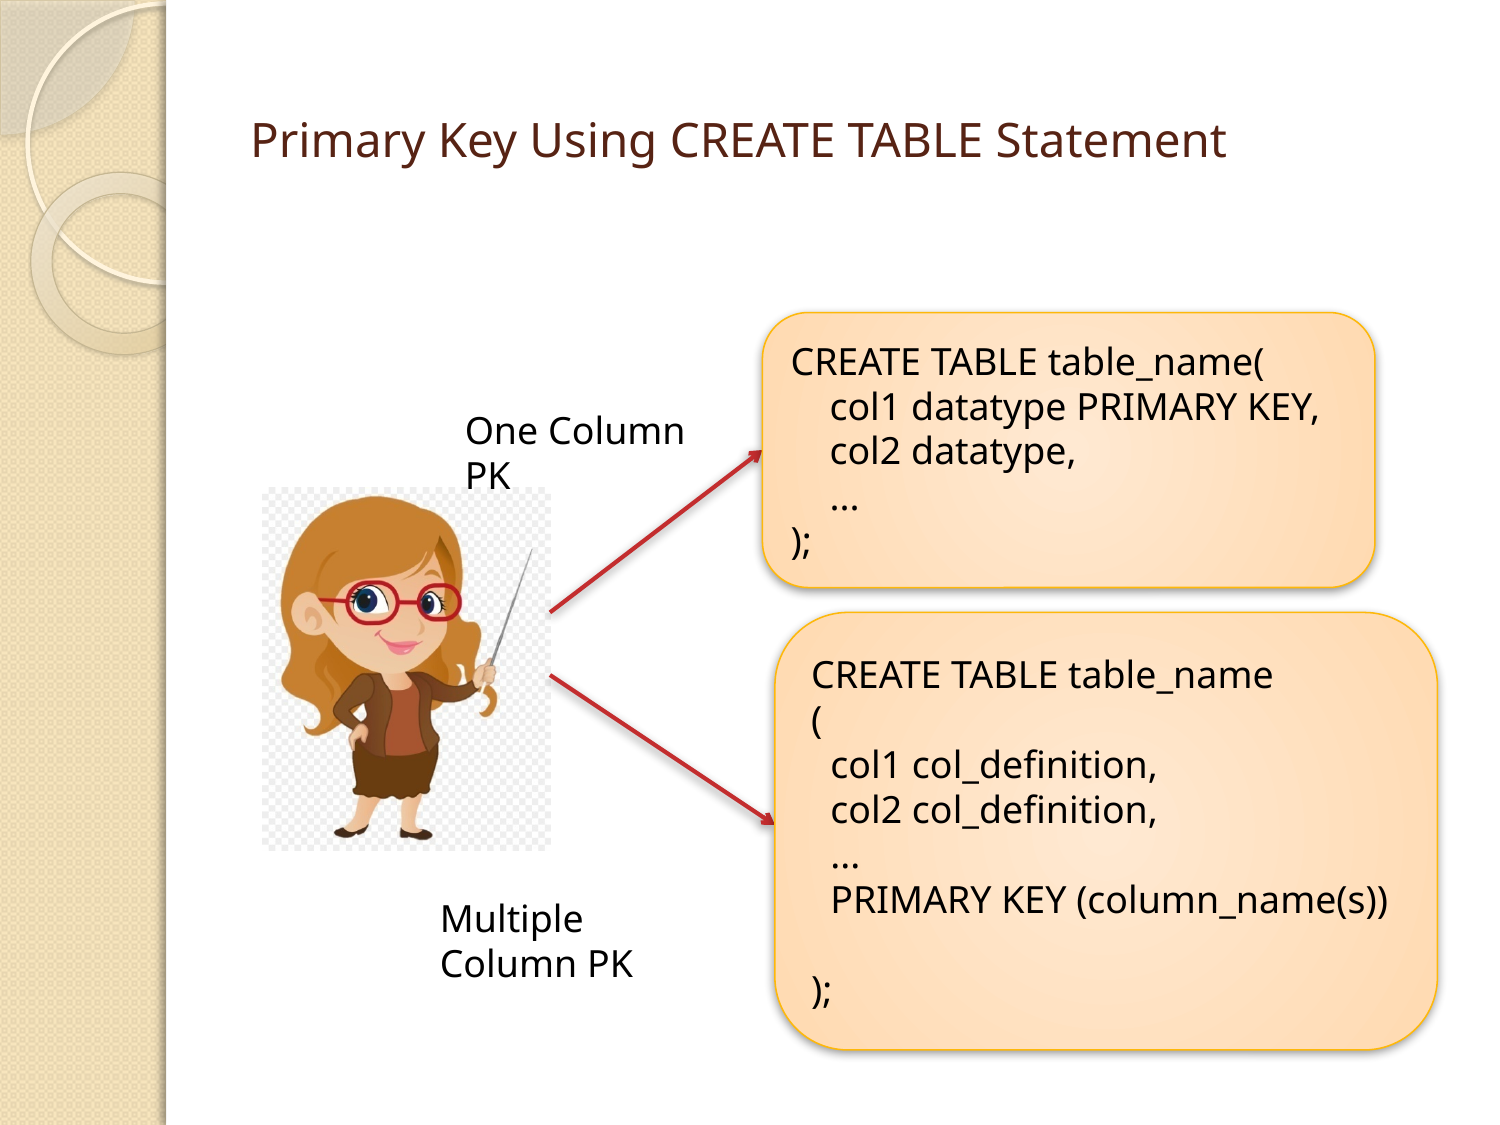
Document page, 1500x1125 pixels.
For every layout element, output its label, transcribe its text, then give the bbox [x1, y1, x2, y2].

text_box One Column PK [449, 399, 750, 484]
text_box Multiple Column PK [424, 887, 725, 993]
text_box CREATE TABLE table_name ( col1 col_definition, col2 col_definition, ... PRIMARY KEY (column_name(s)) ); [774, 611, 1439, 1051]
text_box CREATE TABLE table_name( col1 datatype PRIMARY KEY, col2 datatype, ... ); [761, 311, 1376, 589]
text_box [549, 674, 776, 826]
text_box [549, 449, 763, 613]
title Primary Key Using CREATE TABLE Statement [235, 45, 1466, 233]
picture [262, 487, 551, 851]
